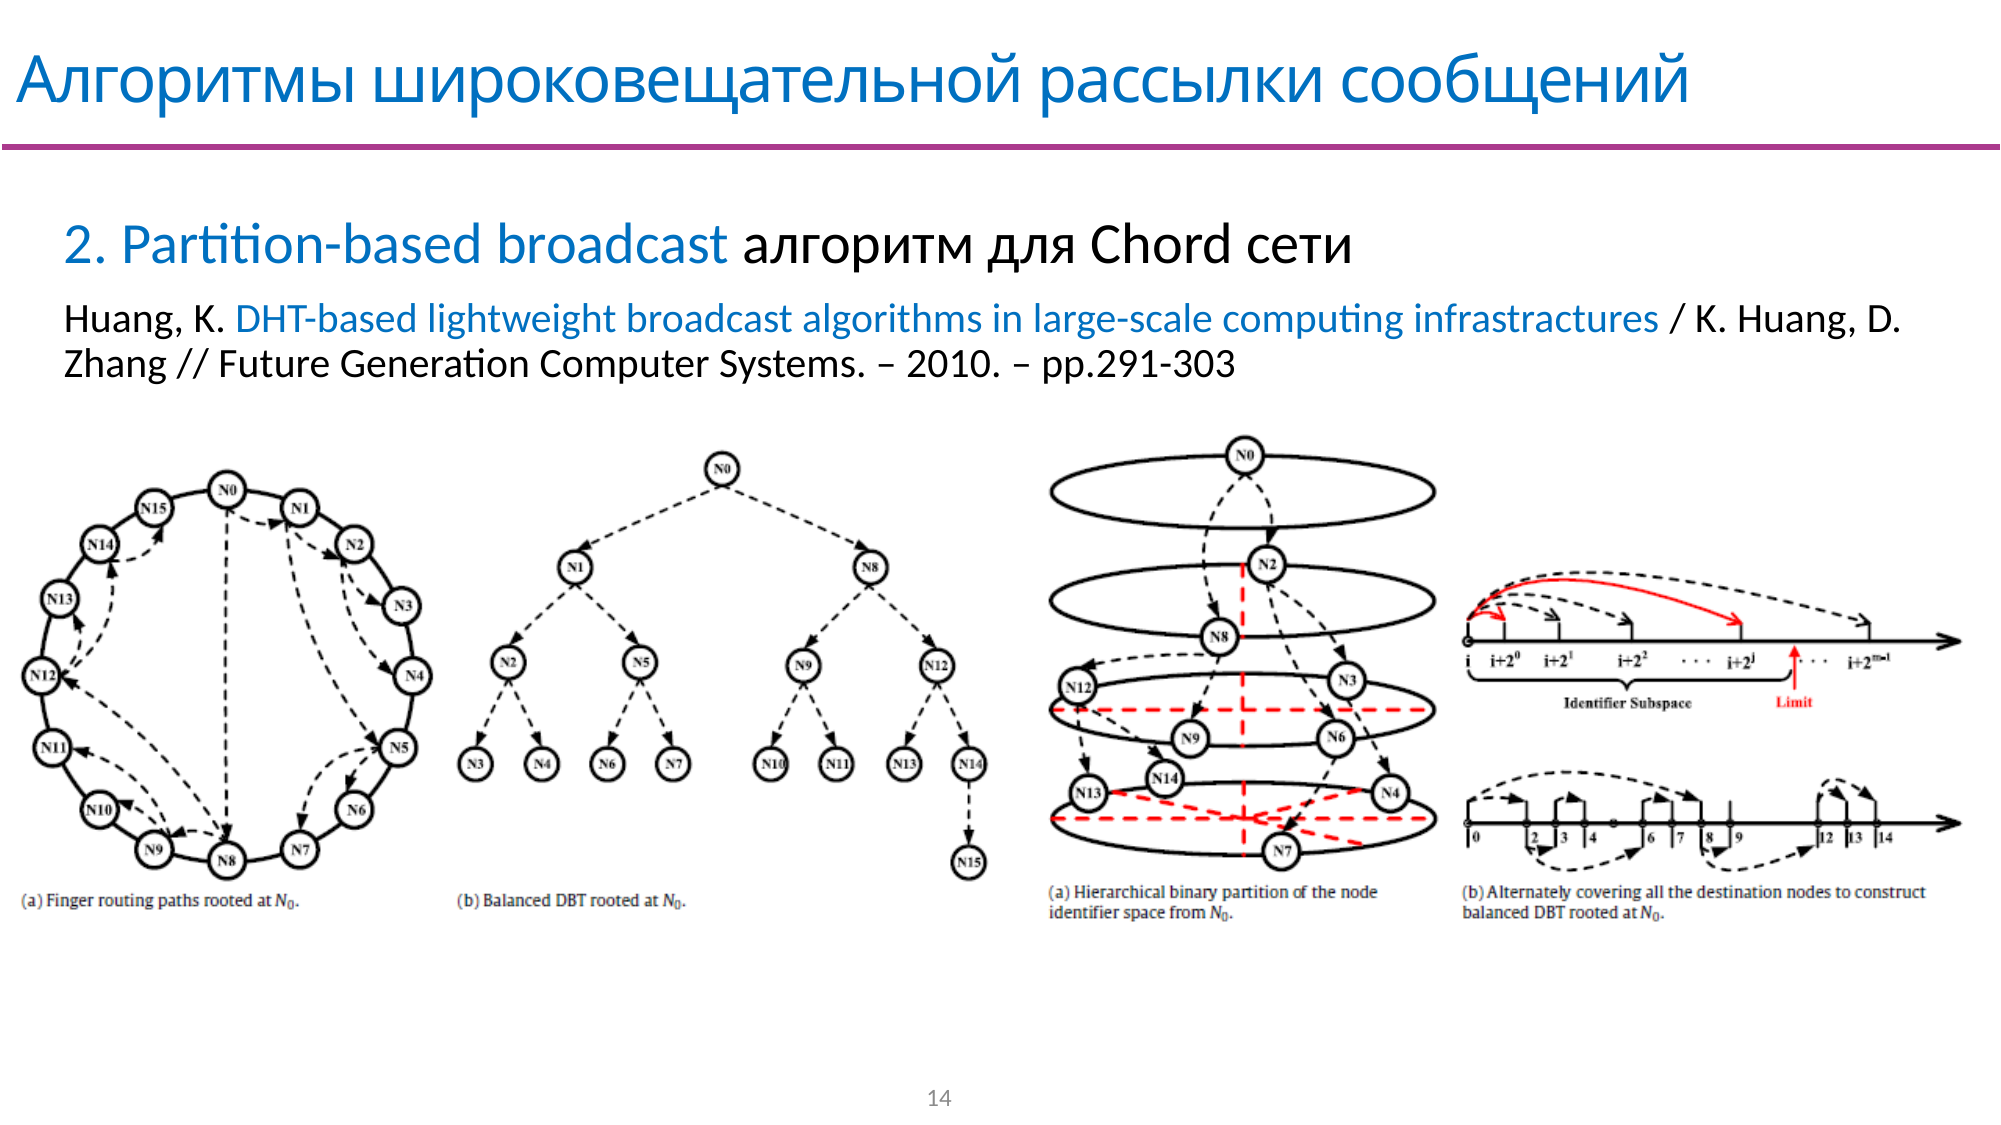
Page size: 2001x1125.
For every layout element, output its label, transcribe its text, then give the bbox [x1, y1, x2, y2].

picture [1024, 430, 1969, 942]
list 2. Partition-based broadcast алгоритм для Chord сети Huang, K. DHT-based lightweight broadcast algorithms in large-scale computing infrastractures / K. Huang, D. Zhang // Future Generation Computer Systems. – 2010. – pp.291-303 [49, 205, 2000, 426]
title Алгоритмы широковещательной рассылки сообщений [1, 147, 1727, 158]
picture [0, 447, 993, 920]
slide_number 14 [911, 1066, 1362, 1125]
title Алгоритмы широковещательной рассылки сообщений [1, 4, 1727, 146]
